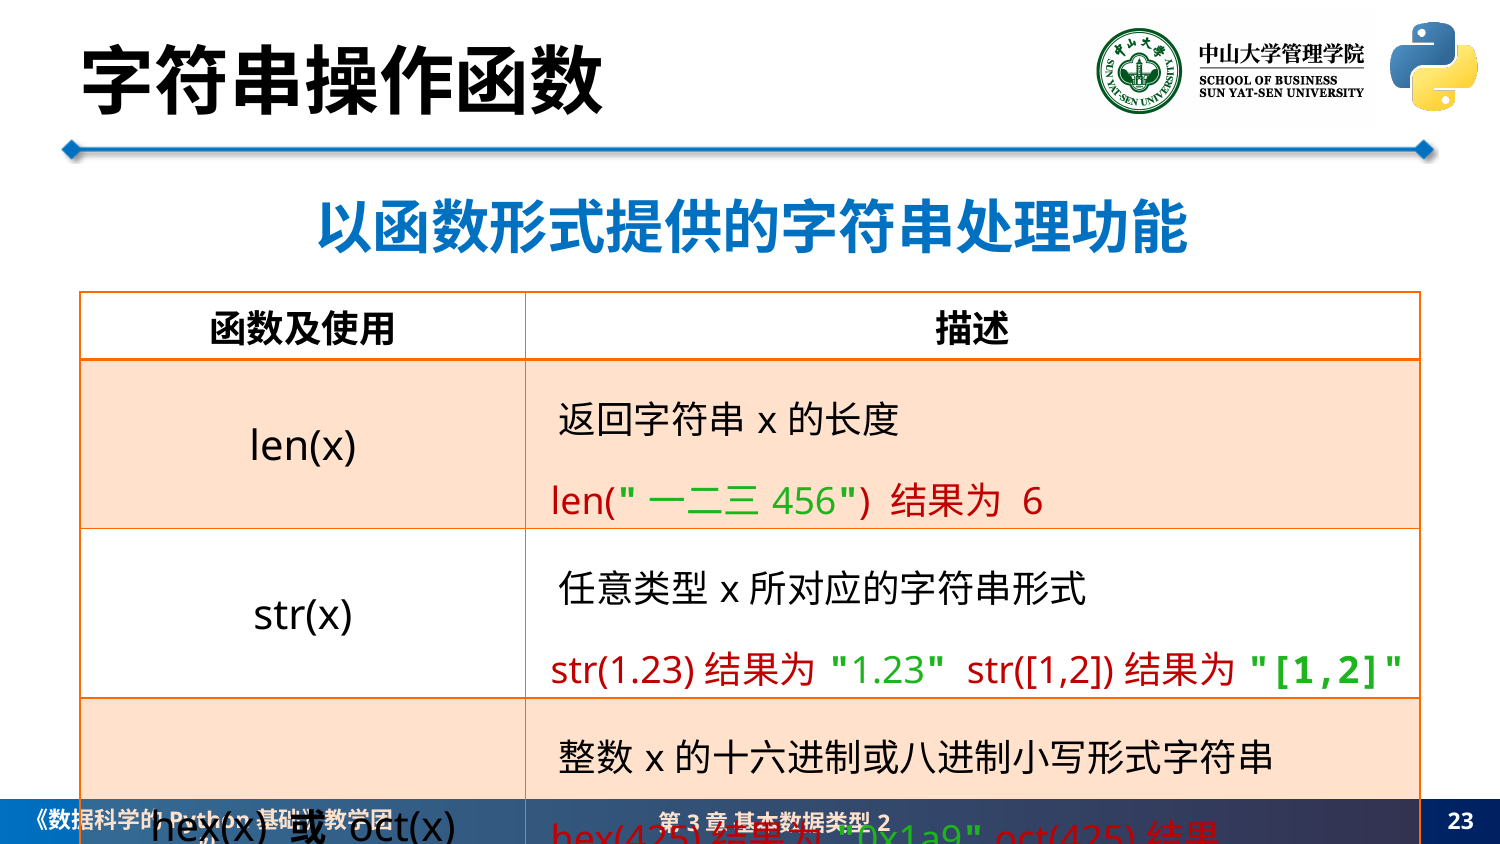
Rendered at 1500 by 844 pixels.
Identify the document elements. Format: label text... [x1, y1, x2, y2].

table_cell 整数x的十六进制或八进制小写形式字符串 hex(425)结果为"0x1a9" oct(425)结果为"0o651" [526, 699, 1419, 844]
table_header 函数及使用 [81, 293, 525, 358]
slide_number 23 [1151, 799, 1490, 844]
table_cell len(x) [81, 361, 525, 528]
text_box 以函数形式提供的字符串处理功能 [1, 186, 1500, 273]
table_cell 返回字符串x的长度 len("一二三456") 结果为 6 [526, 361, 1419, 528]
picture [53, 136, 1439, 164]
table_cell 任意类型x所对应的字符串形式 str(1.23)结果为"1.23" str([1,2])结果为"[1,2]" [526, 529, 1419, 697]
table_header 描述 [526, 293, 1419, 358]
text_box 字符串操作函数 [76, 5, 1500, 127]
table_cell str(x) [81, 529, 525, 697]
table_cell hex(x) 或 oct(x) [81, 699, 525, 844]
